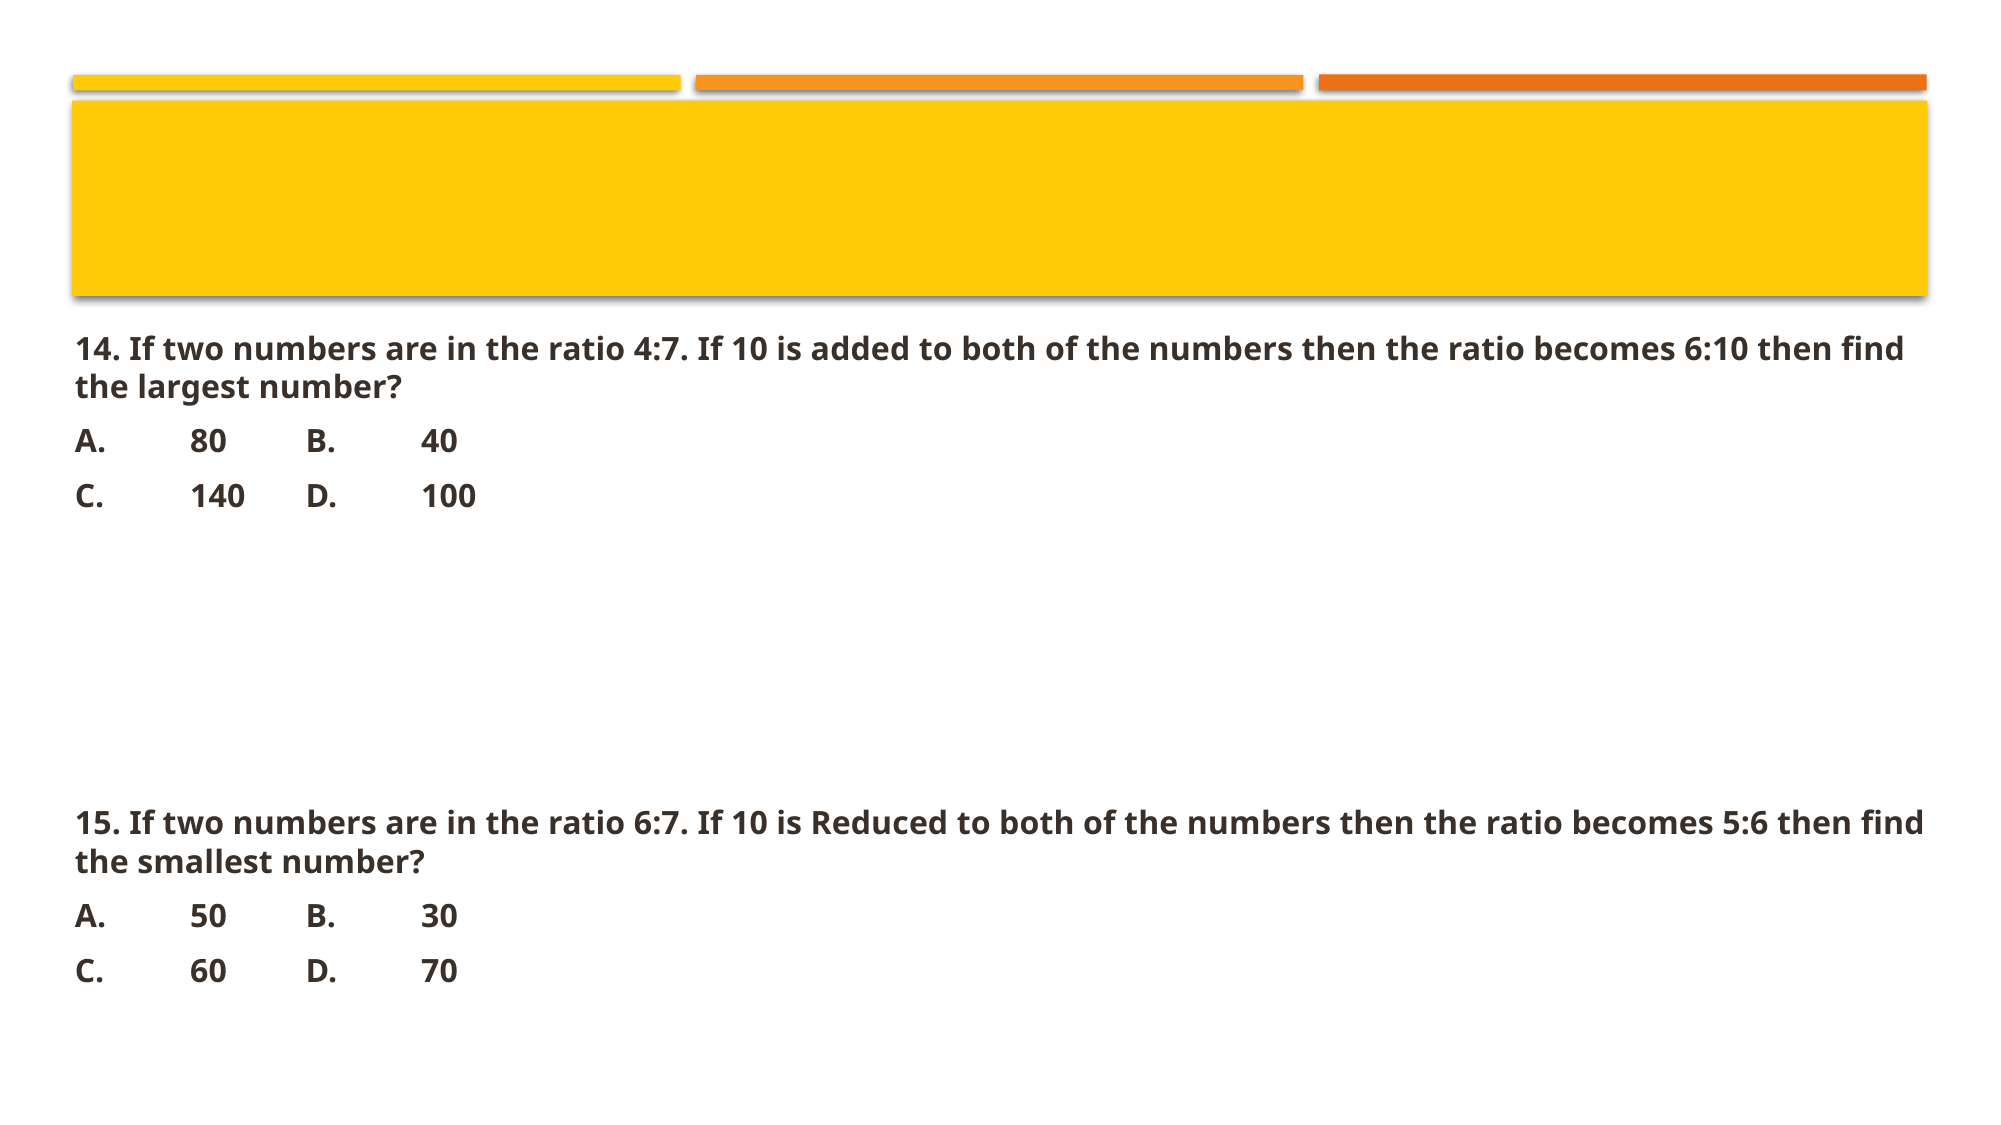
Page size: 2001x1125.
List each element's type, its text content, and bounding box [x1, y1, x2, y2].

list 14. If two numbers are in the ratio 4:7. If 10 is added to both of the numbers then the ratio becomes 6:10 then find the largest number? A. 80 B. 40 C. 140 D. 100 15. If two numbers are in the ratio 6:7. If 10 is Reduced to both of the numbers then the ratio becomes 5:6 then find the smallest number? A. 50 B. 30 C. 60 D. 70 [59, 320, 1972, 1005]
